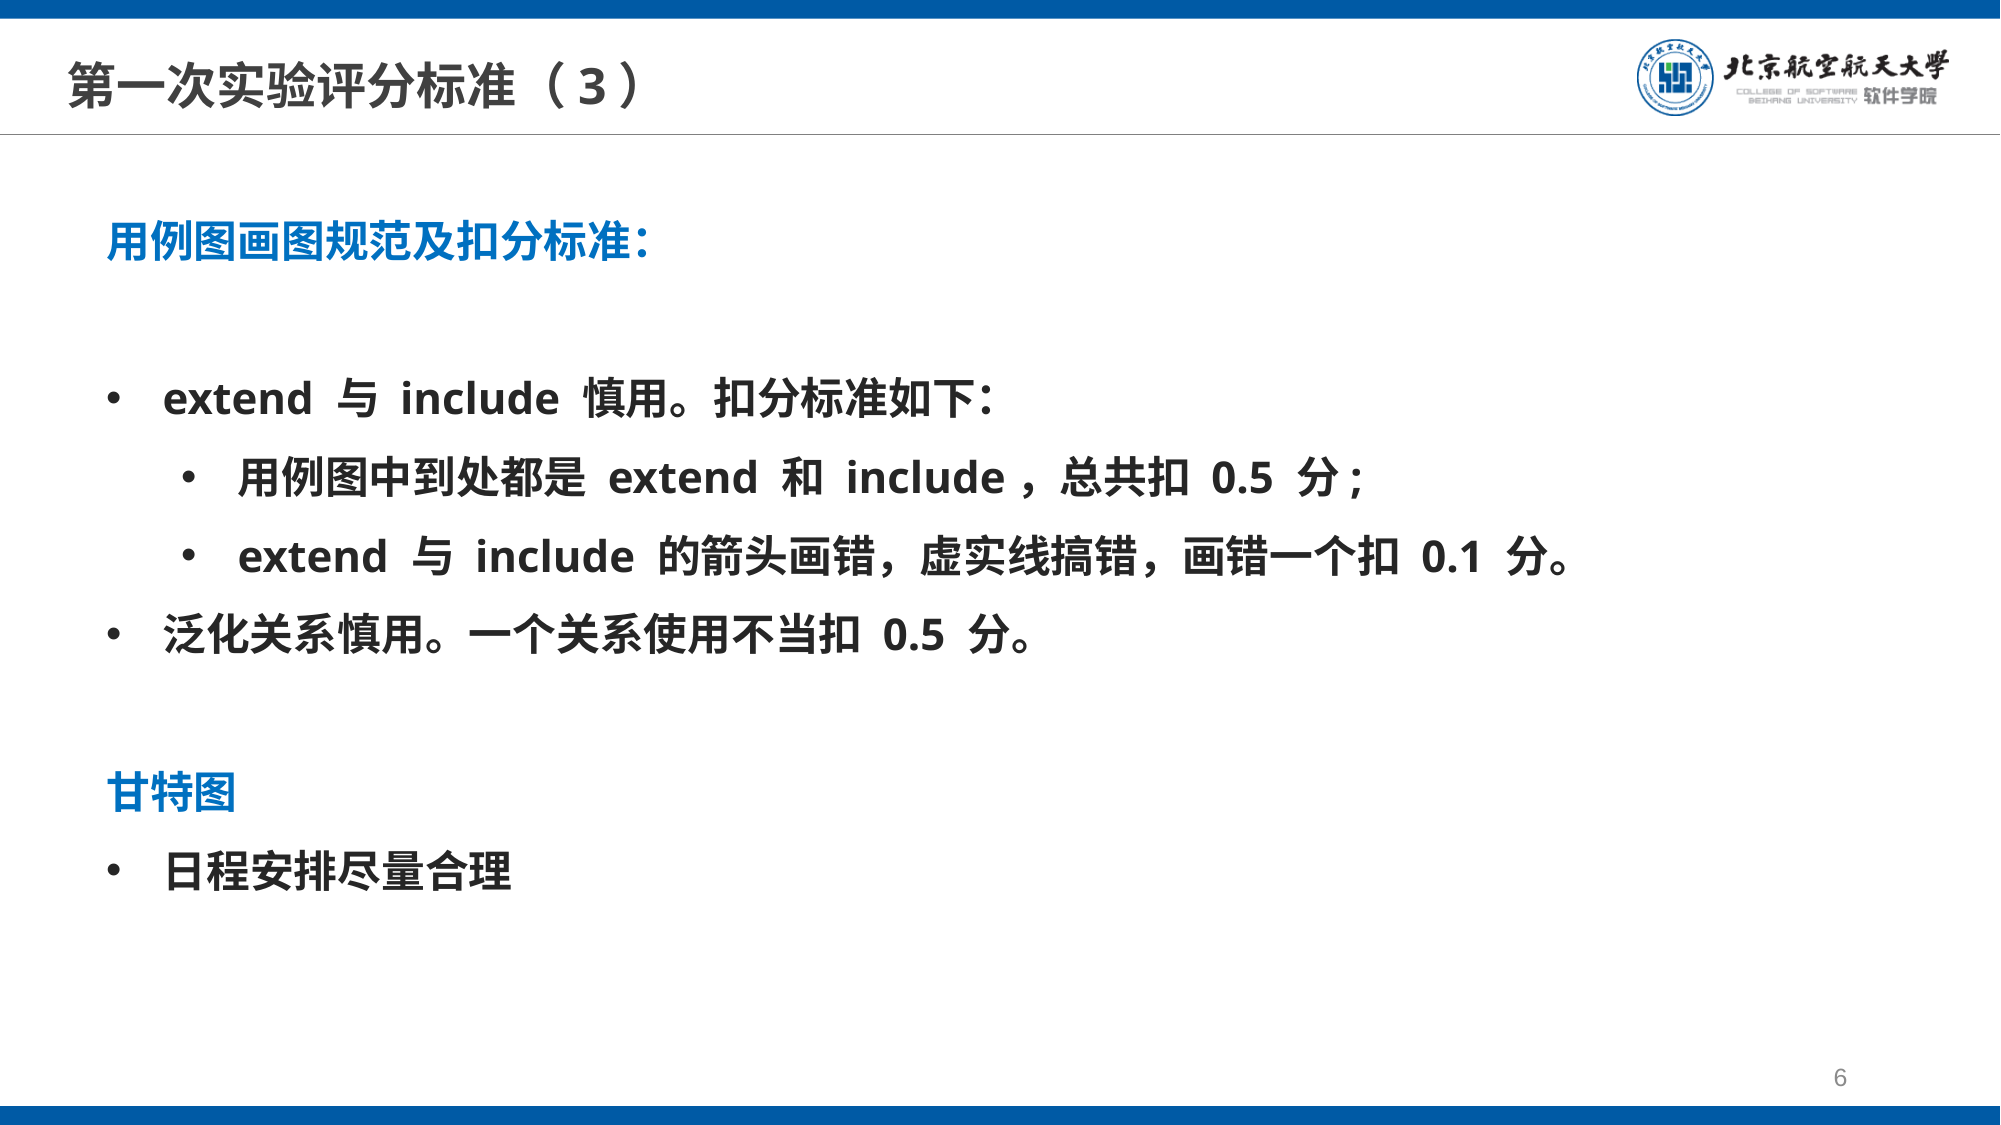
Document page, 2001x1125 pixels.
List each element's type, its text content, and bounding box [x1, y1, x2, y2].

picture [1637, 39, 1949, 116]
title 第一次实验评分标准（3） [51, 50, 1560, 126]
slide_number 6 [1412, 1046, 1863, 1107]
text_box 用例图画图规范及扣分标准： extend 与 include 慎用。扣分标准如下： 用例图中到处都是 extend 和 include，总共扣 0.5 分; extend 与 include 的箭头画错，虚实线搞错，画错一个扣 0.1 分。 泛化关系慎用。一个关系使用不当扣 0.5 分。 甘特图 日程安排尽量合理 [91, 179, 1909, 982]
